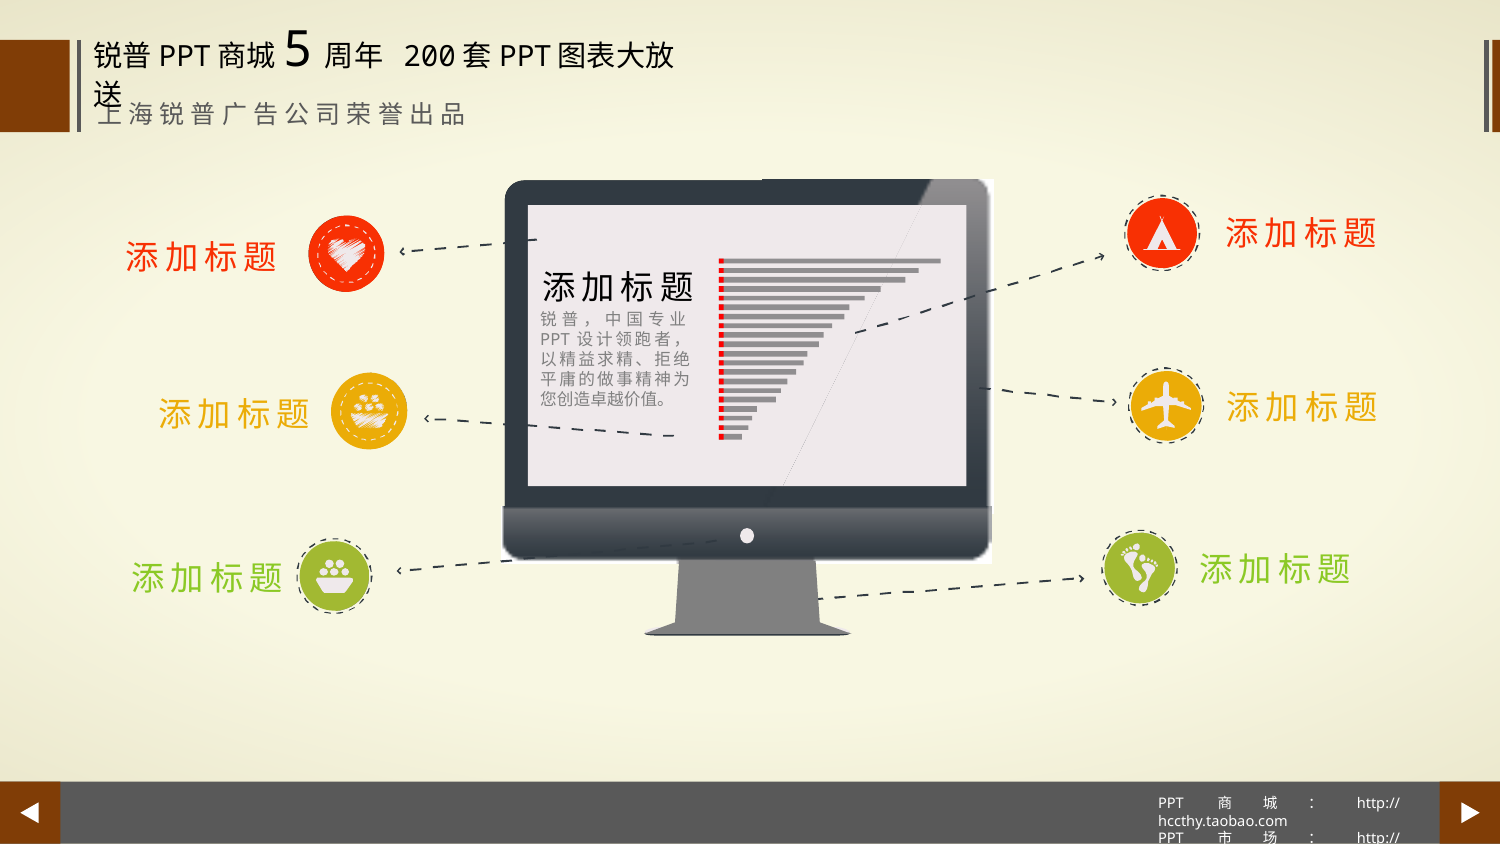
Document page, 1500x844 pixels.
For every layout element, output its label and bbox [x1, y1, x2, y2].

text_box [1001, 388, 1013, 393]
text_box [1062, 577, 1074, 581]
text_box [1092, 399, 1105, 403]
picture [0, 0, 1500, 781]
text_box [971, 585, 983, 589]
text_box [409, 568, 422, 572]
text_box [1039, 579, 1051, 583]
text_box [641, 564, 854, 636]
text_box [457, 419, 469, 423]
text_box [116, 538, 372, 614]
text_box [480, 421, 492, 425]
text_box [1047, 393, 1059, 398]
text_box [1184, 540, 1367, 595]
text_box [455, 563, 467, 567]
text_box [1094, 252, 1105, 261]
text_box [1210, 204, 1392, 260]
text_box [1072, 260, 1085, 267]
text_box [948, 587, 960, 591]
text_box [110, 228, 293, 284]
text_box [1078, 574, 1085, 583]
text_box [1029, 274, 1041, 280]
text_box [1128, 368, 1205, 444]
text_box [834, 595, 846, 599]
text_box [480, 243, 492, 247]
text_box [396, 567, 402, 575]
text_box [143, 385, 326, 441]
text_box [1016, 581, 1029, 585]
text_box [1070, 396, 1082, 400]
text_box [1051, 267, 1063, 273]
text_box [432, 565, 444, 569]
text_box [1007, 281, 1019, 287]
text_box [993, 583, 1006, 587]
text_box [399, 247, 406, 256]
text_box [411, 249, 424, 253]
text_box [879, 591, 892, 595]
text_box [1124, 195, 1200, 272]
text_box [424, 414, 429, 423]
text_box [308, 215, 385, 292]
text_box [331, 372, 408, 450]
text_box [1112, 398, 1117, 407]
text_box [857, 593, 869, 597]
text_box [478, 561, 490, 565]
text_box [457, 245, 469, 249]
text_box [503, 180, 762, 505]
text_box [1101, 530, 1178, 607]
text_box [1024, 391, 1036, 395]
text_box [1211, 378, 1393, 434]
